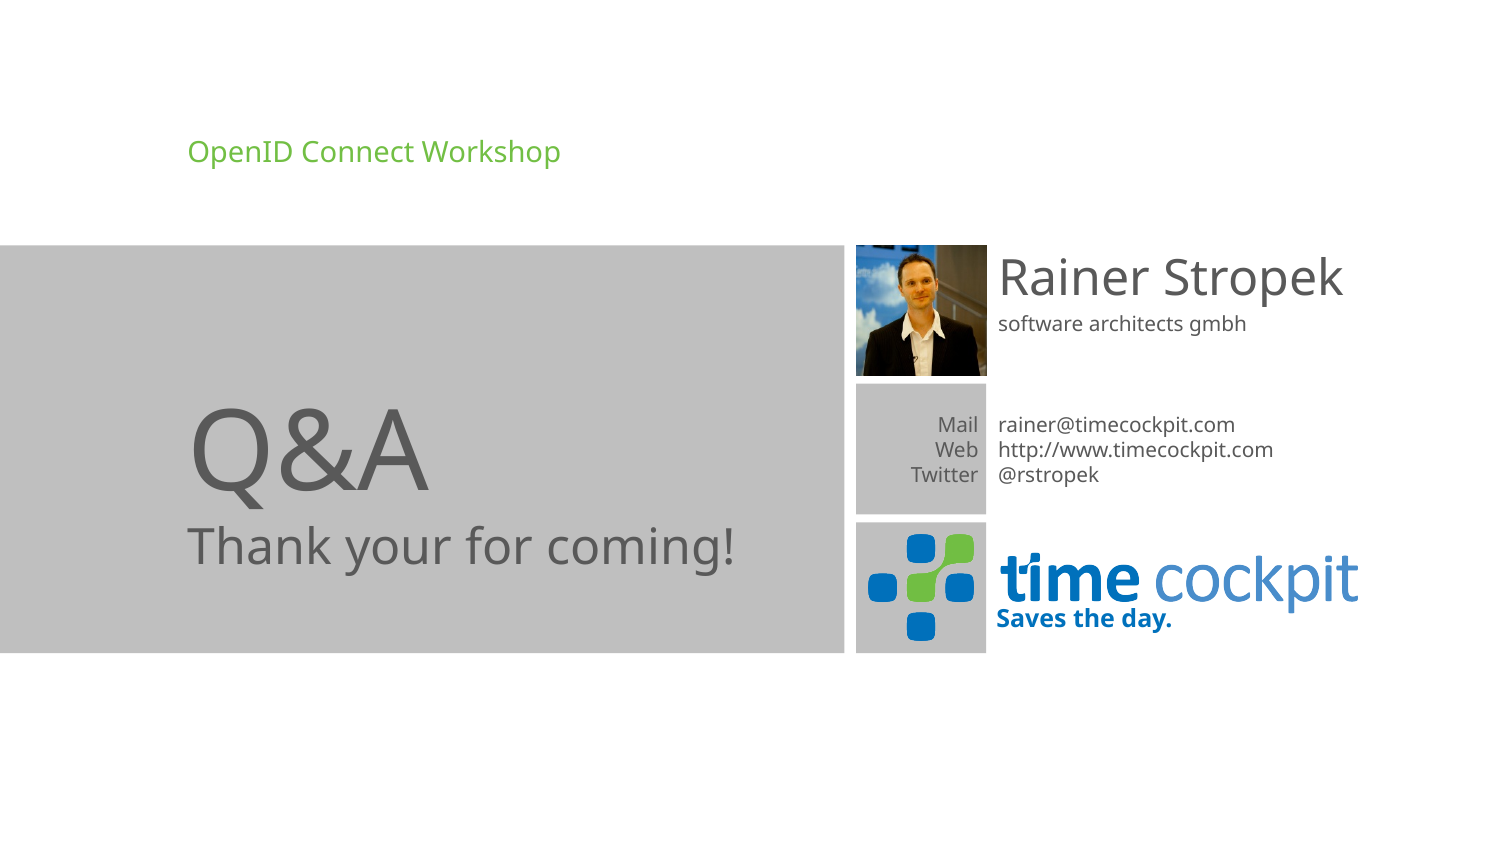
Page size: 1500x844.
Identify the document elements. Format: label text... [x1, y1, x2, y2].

list Thank your for coming! [187, 514, 810, 575]
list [856, 245, 987, 376]
picture [993, 537, 1358, 614]
list OpenID Connect Workshop [187, 55, 1459, 169]
list software architects gmbh [998, 310, 1483, 376]
title Q&A [187, 401, 809, 514]
list Mail Web Twitter [856, 383, 987, 515]
picture [868, 534, 974, 641]
list rainer@timecockpit.com http://www.timecockpit.com @rstropek [998, 383, 1483, 515]
list Rainer Stropek [998, 245, 1483, 310]
